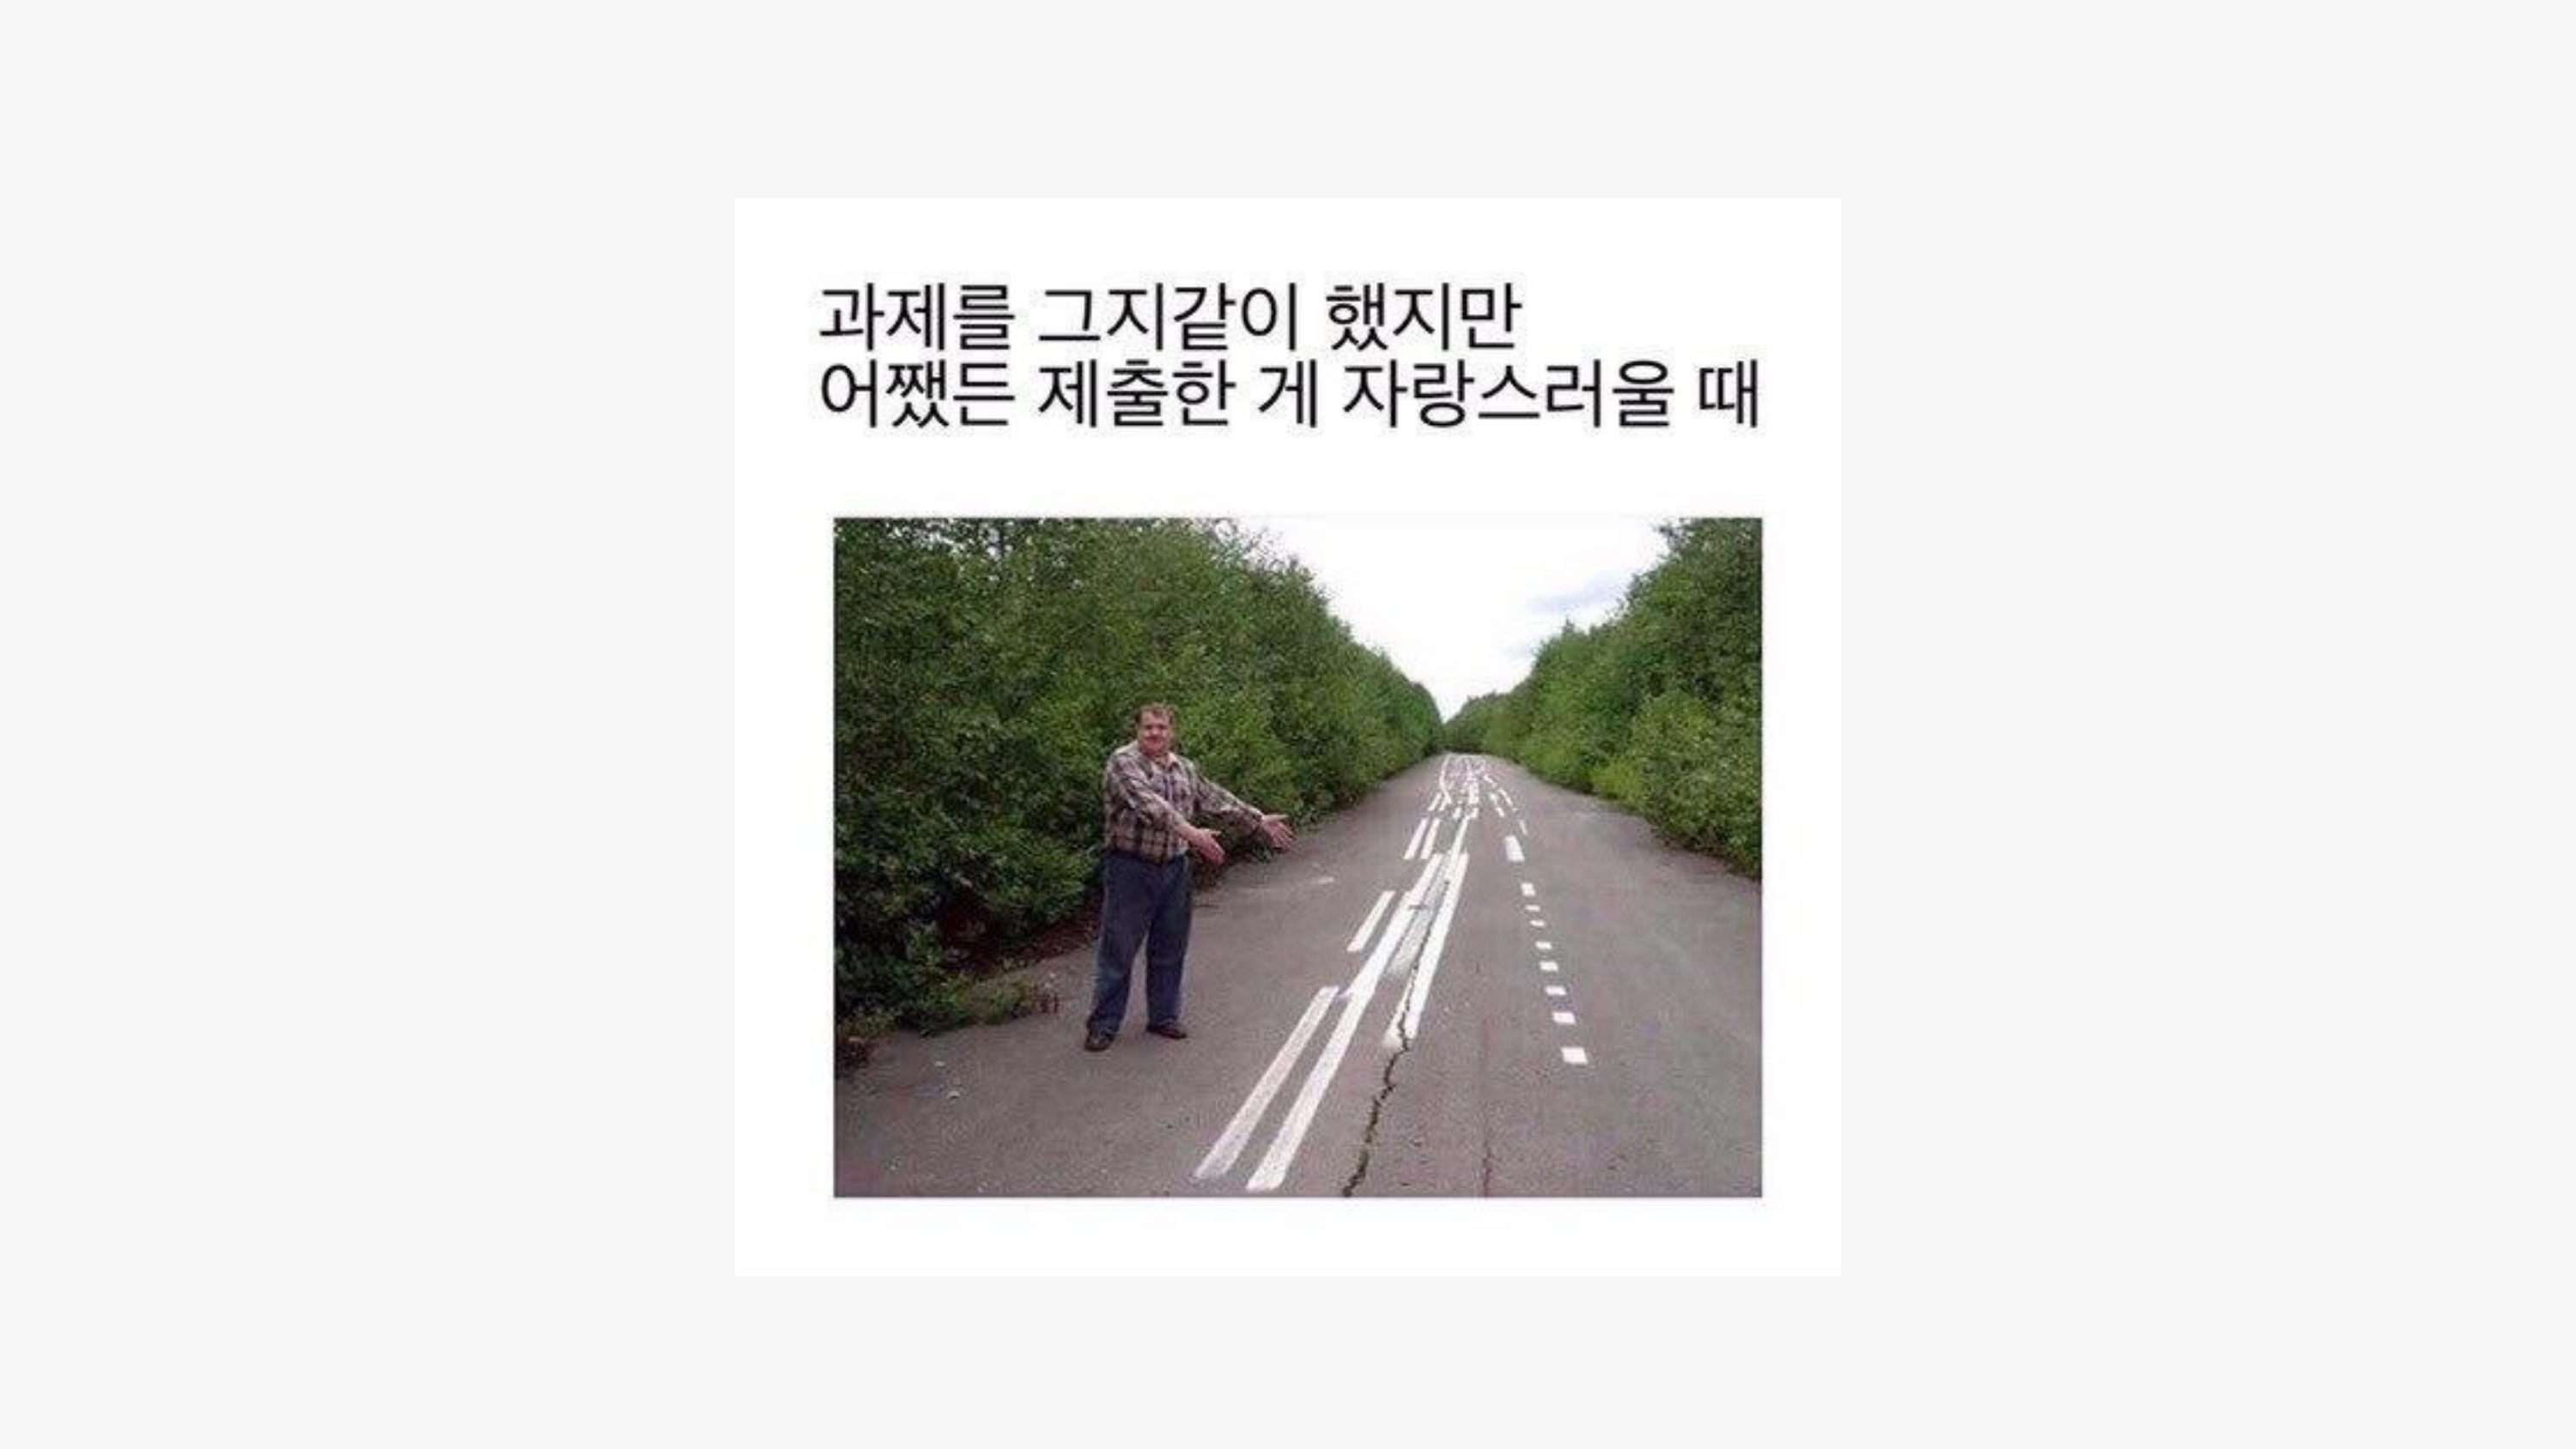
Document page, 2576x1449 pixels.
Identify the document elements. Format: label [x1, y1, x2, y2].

picture [734, 197, 1841, 1276]
